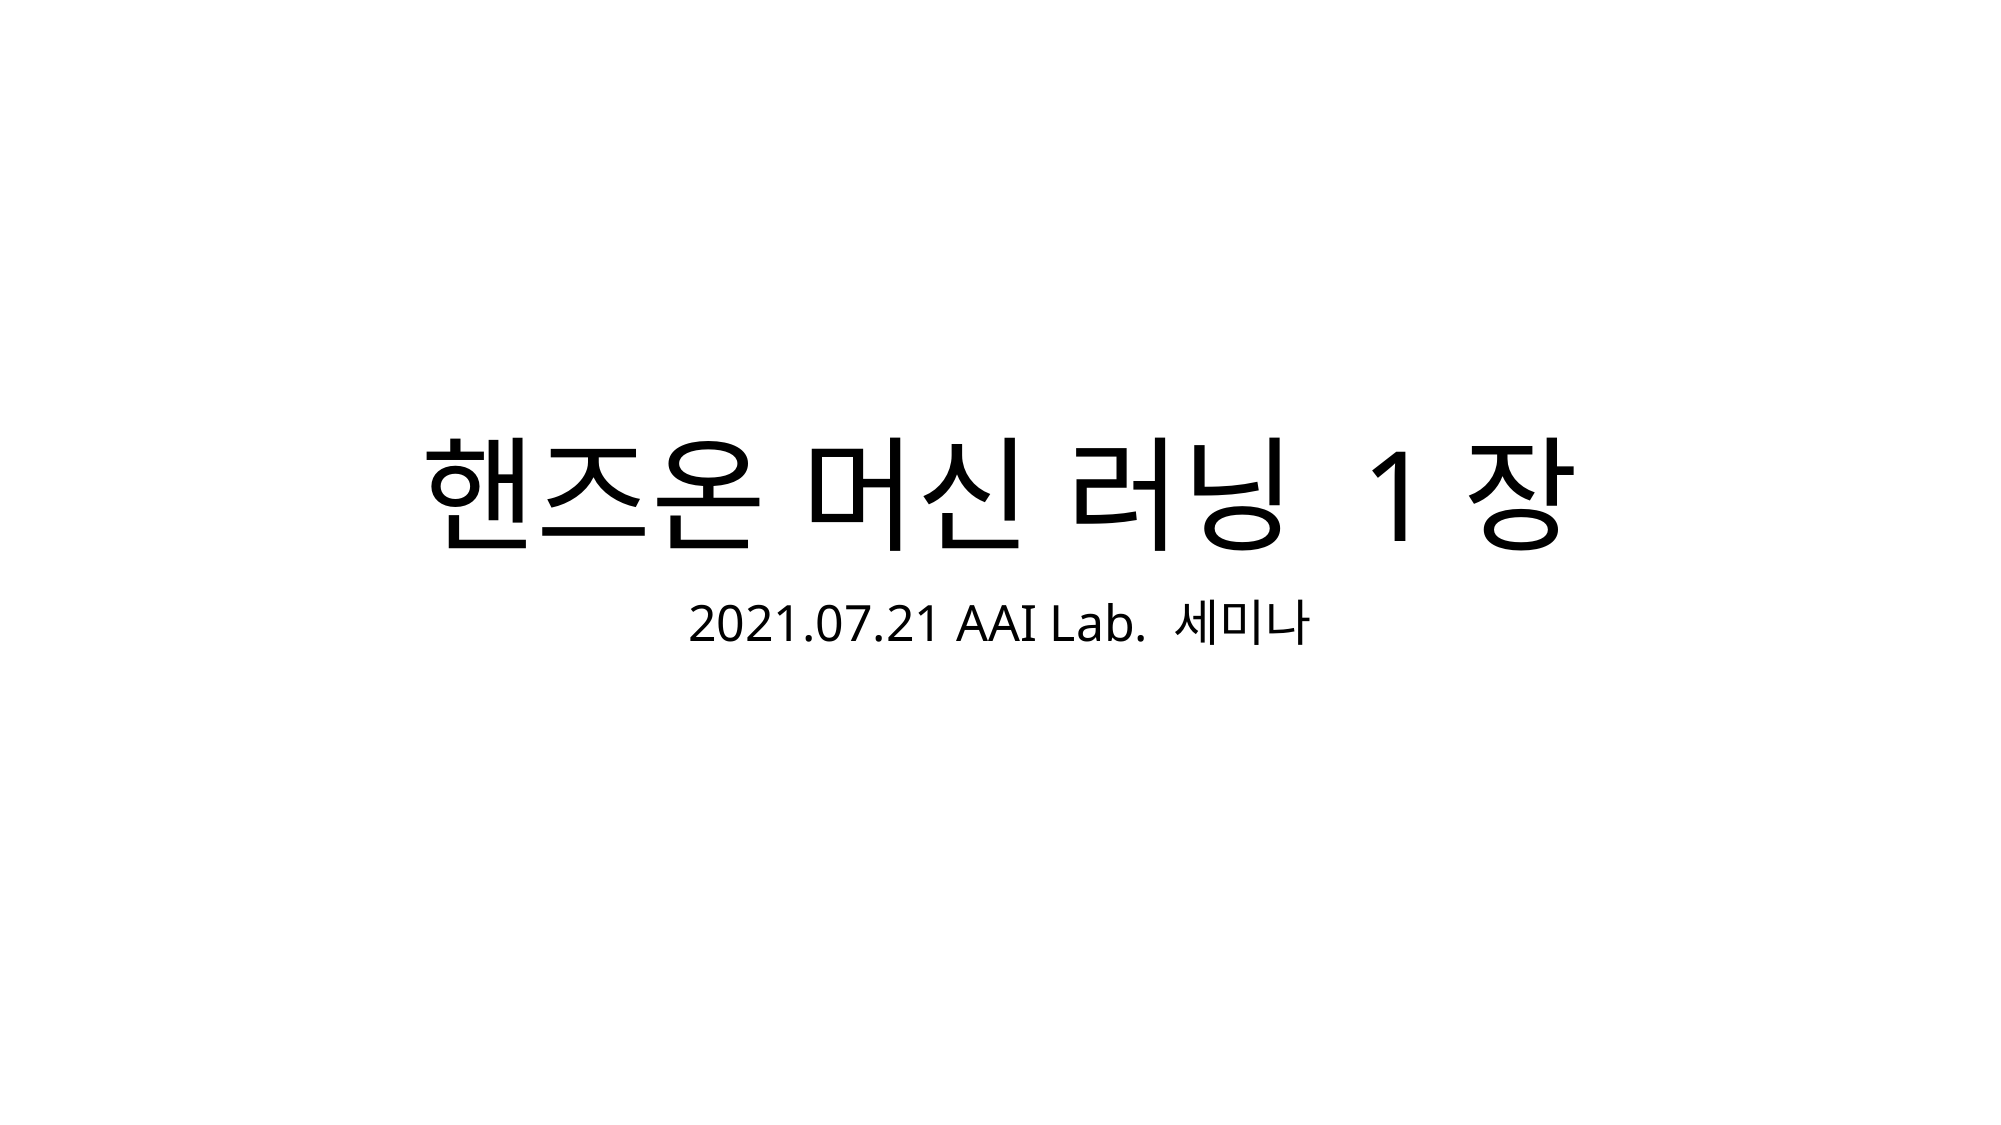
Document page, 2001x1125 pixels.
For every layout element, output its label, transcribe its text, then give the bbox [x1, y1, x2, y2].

title 핸즈온 머신 러닝 1장 [249, 184, 1750, 576]
subtitle 2021.07.21 AAI Lab. 세미나 [249, 590, 1750, 863]
